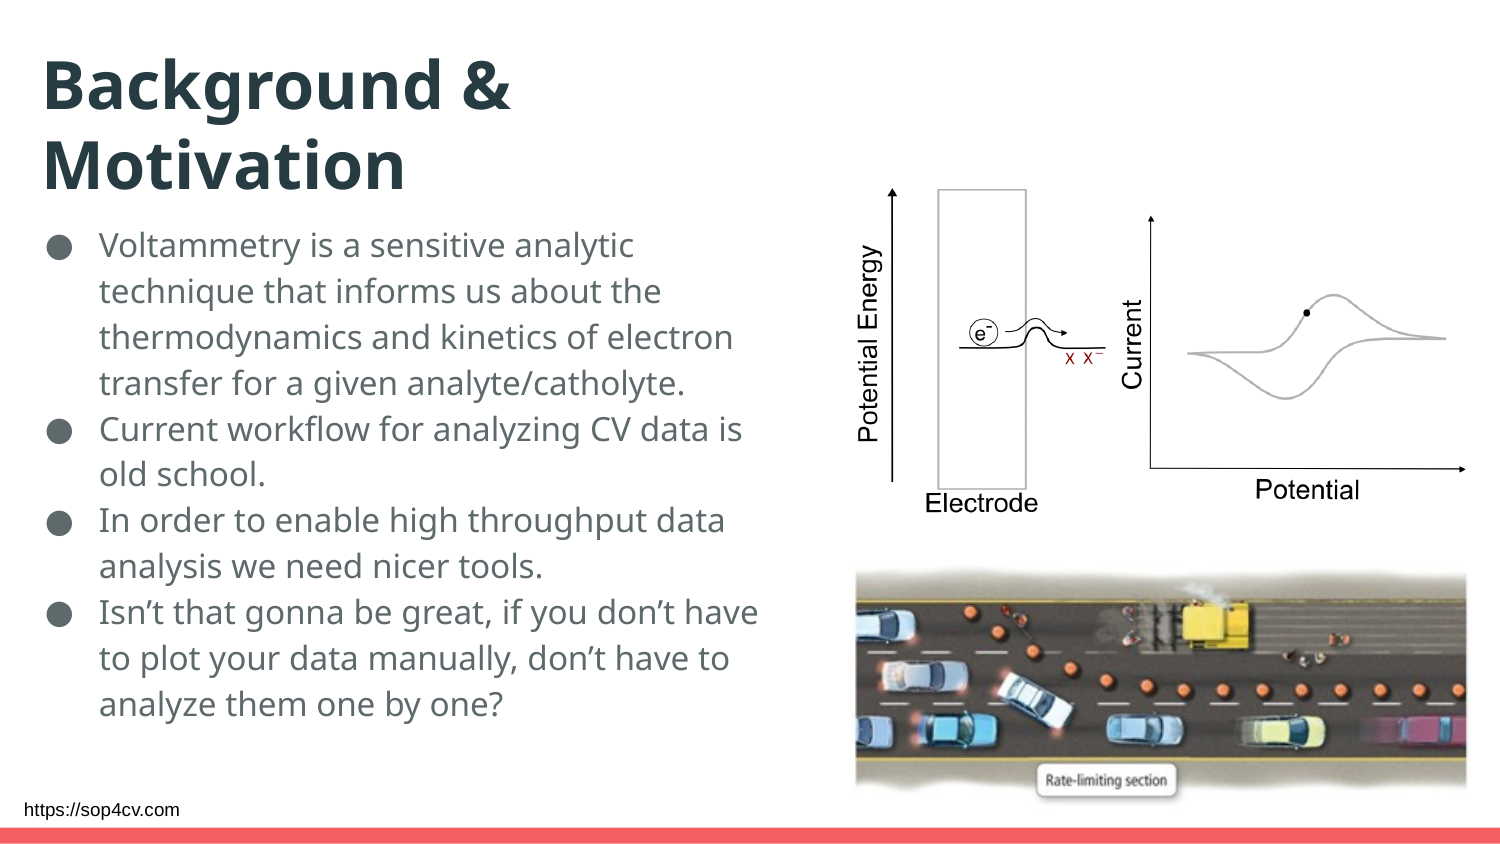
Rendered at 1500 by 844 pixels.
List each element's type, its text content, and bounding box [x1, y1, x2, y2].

text_box https://sop4cv.com [8, 783, 931, 829]
picture [851, 182, 1471, 518]
title Background & Motivation [26, 27, 883, 150]
list Voltammetry is a sensitive analytic technique that informs us about the thermodynamics and kinetics of electron transfer for a given analyte/catholyte. Current workflow for analyzing CV data is old school. In order to enable high throughput data analysis we need nicer tools. Isn’t that gonna be great, if you don’t have to plot your data manually, don’t have to analyze them one by one? [8, 203, 792, 774]
picture [851, 560, 1471, 810]
